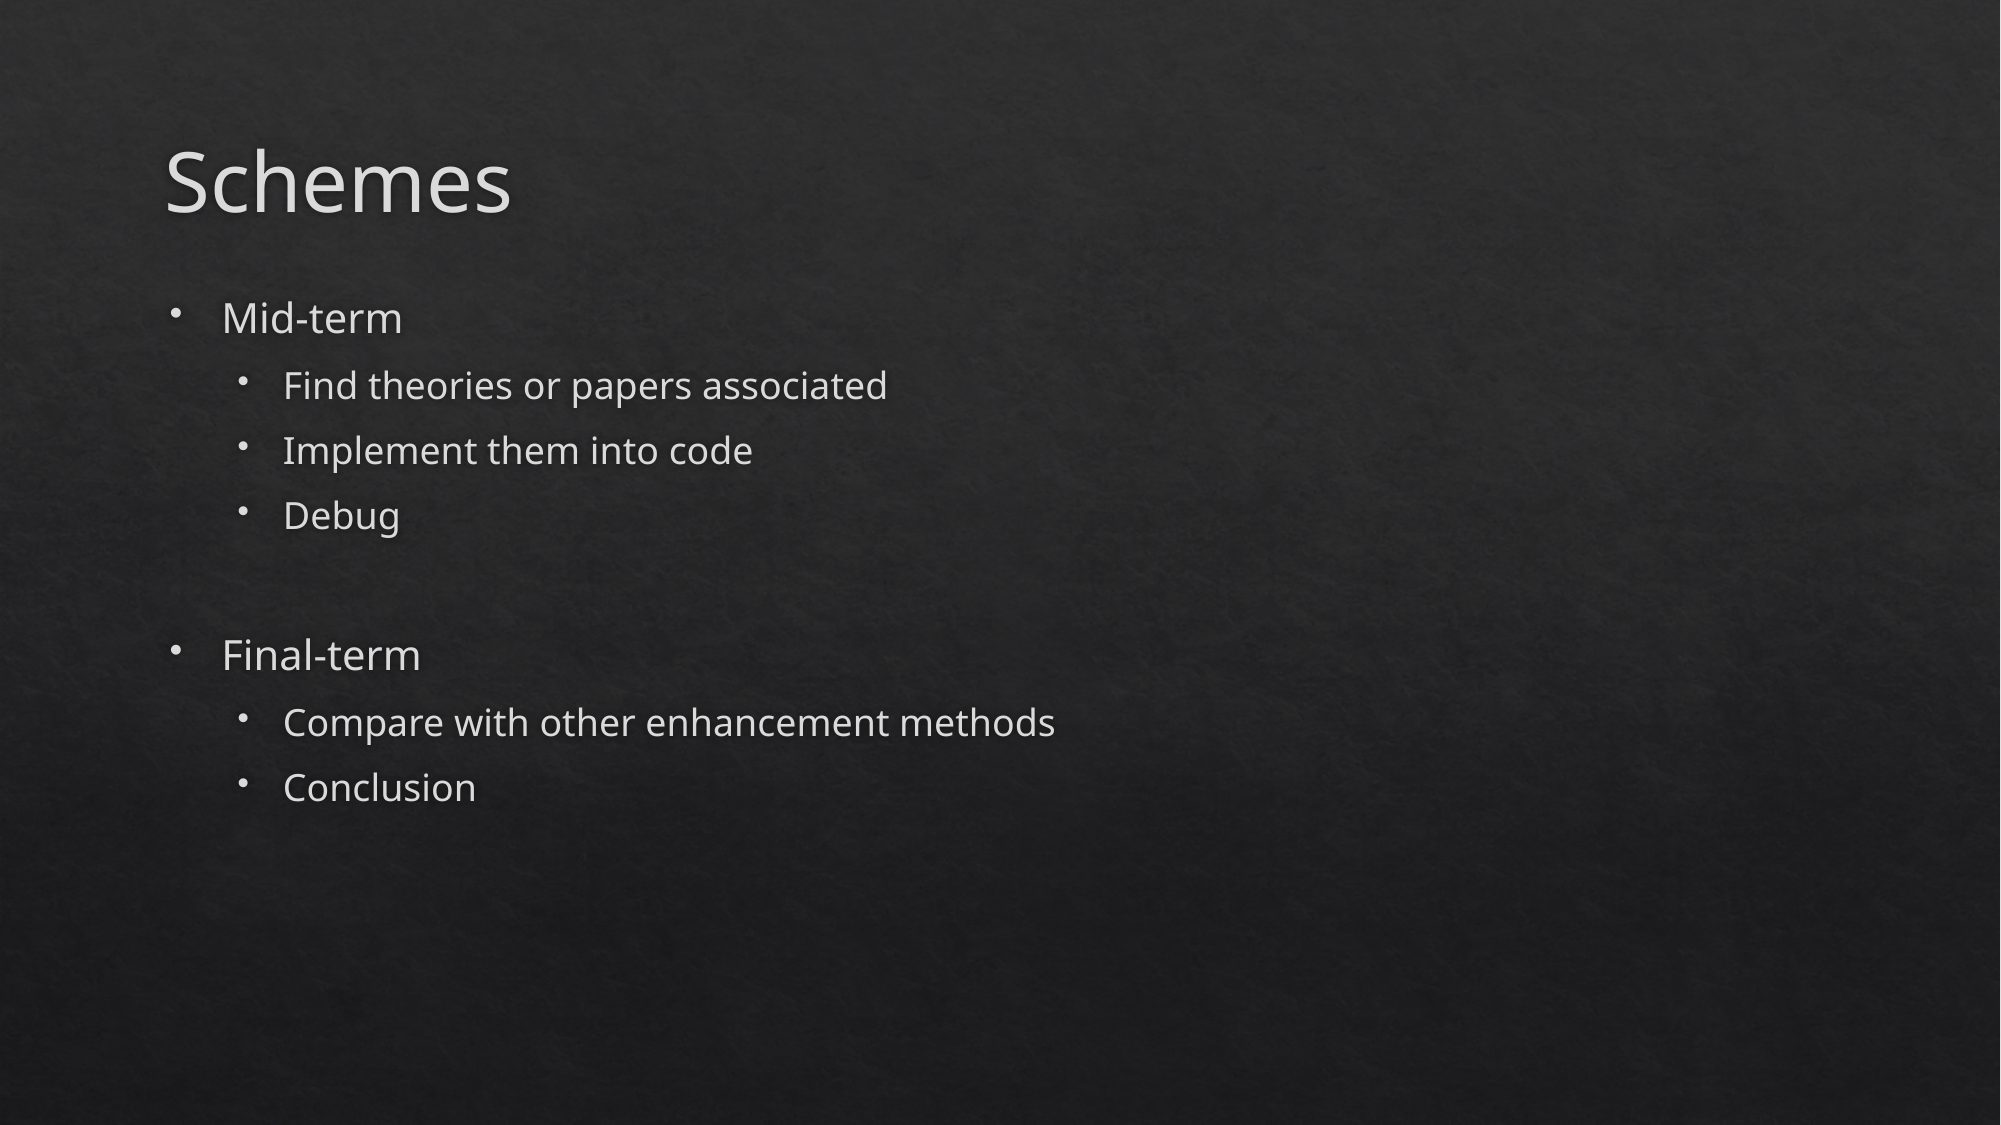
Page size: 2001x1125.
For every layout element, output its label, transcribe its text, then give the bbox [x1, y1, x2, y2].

title Schemes [149, 99, 1849, 260]
list Mid-term Find theories or papers associated Implement them into code Debug Final-term Compare with other enhancement methods Conclusion [149, 284, 1849, 950]
